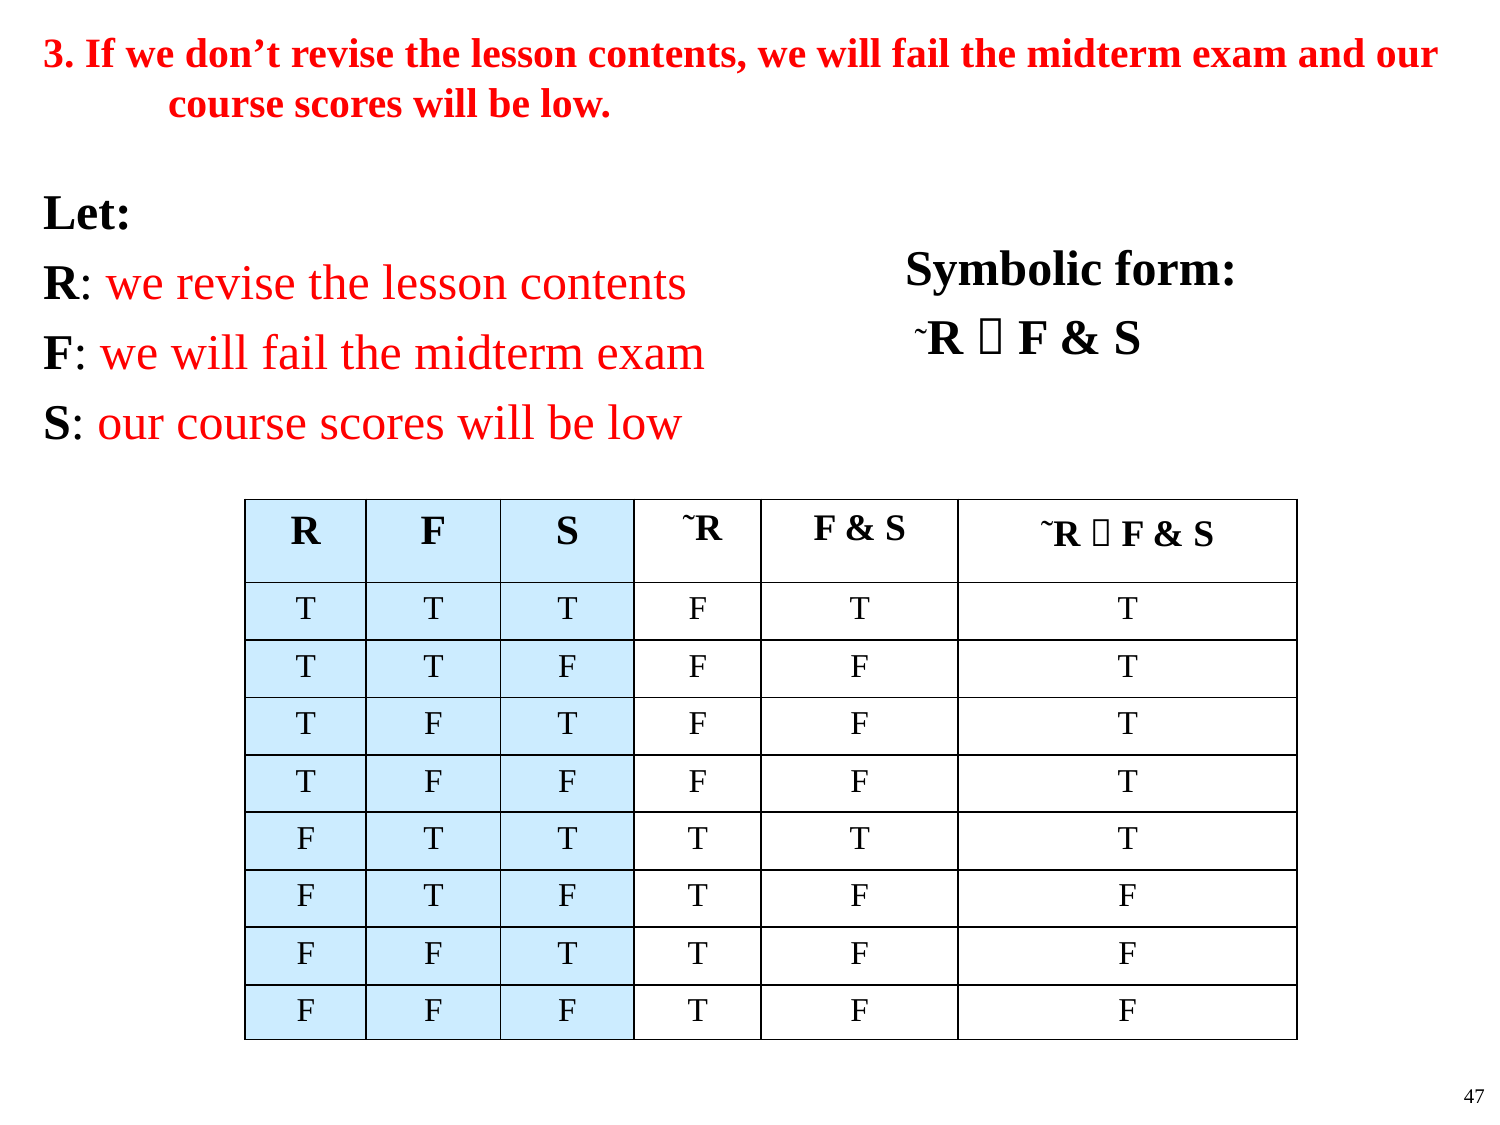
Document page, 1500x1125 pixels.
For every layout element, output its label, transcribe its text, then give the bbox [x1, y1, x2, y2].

table_cell T [762, 813, 957, 869]
list Let: R: we revise the lesson contents F: we will fail the midterm exam S: our course scores will be low [28, 172, 1030, 432]
table_cell F [367, 928, 500, 984]
table_cell T [367, 871, 500, 926]
table_header ˜R  F & S [959, 500, 1296, 582]
table_cell T [635, 986, 760, 1039]
table_cell F [246, 928, 365, 984]
table_cell F [501, 641, 633, 697]
table_cell T [246, 641, 365, 697]
table_cell T [246, 756, 365, 811]
table_cell T [959, 698, 1296, 754]
table_cell T [959, 756, 1296, 811]
table_cell F [501, 986, 633, 1039]
table_cell T [959, 641, 1296, 697]
table_cell T [501, 928, 633, 984]
table_cell T [501, 813, 633, 869]
table_cell T [501, 698, 633, 754]
table_cell T [635, 871, 760, 926]
table_cell T [367, 583, 500, 639]
table_cell F [762, 698, 957, 754]
table_cell F [367, 986, 500, 1039]
table_cell F [635, 583, 760, 639]
table_cell F [246, 871, 365, 926]
table_cell T [959, 813, 1296, 869]
table_cell F [367, 756, 500, 811]
table_header ˜R [635, 500, 760, 582]
text_box Symbolic form: ˜R  F & S [1030, 228, 1321, 374]
title 3. If we don’t revise the lesson contents, we will fail the midterm exam and our course scores will be low. [28, 36, 1472, 195]
table_cell T [959, 583, 1296, 639]
table_cell T [367, 641, 500, 697]
table_header R [246, 500, 365, 582]
table_cell F [635, 698, 760, 754]
table_cell T [635, 928, 760, 984]
table_cell T [501, 583, 633, 639]
table_cell F [501, 756, 633, 811]
table_cell T [246, 698, 365, 754]
table_cell F [959, 986, 1296, 1039]
table_header F [367, 500, 500, 582]
table_cell F [367, 698, 500, 754]
table_cell F [246, 986, 365, 1039]
table_cell F [635, 641, 760, 697]
table_cell T [635, 813, 760, 869]
table_cell F [959, 871, 1296, 926]
table_cell F [762, 986, 957, 1039]
table_header S [501, 500, 633, 582]
table_cell T [367, 813, 500, 869]
table_cell F [762, 871, 957, 926]
table_cell F [762, 928, 957, 984]
table_cell F [762, 756, 957, 811]
table_cell F [635, 756, 760, 811]
table_header F & S [762, 500, 957, 582]
table_cell F [959, 928, 1296, 984]
table_cell T [246, 583, 365, 639]
table_cell F [762, 641, 957, 697]
table_cell F [246, 813, 365, 869]
table_cell F [501, 871, 633, 926]
slide_number 47 [1187, 1074, 1500, 1125]
table_cell T [762, 583, 957, 639]
